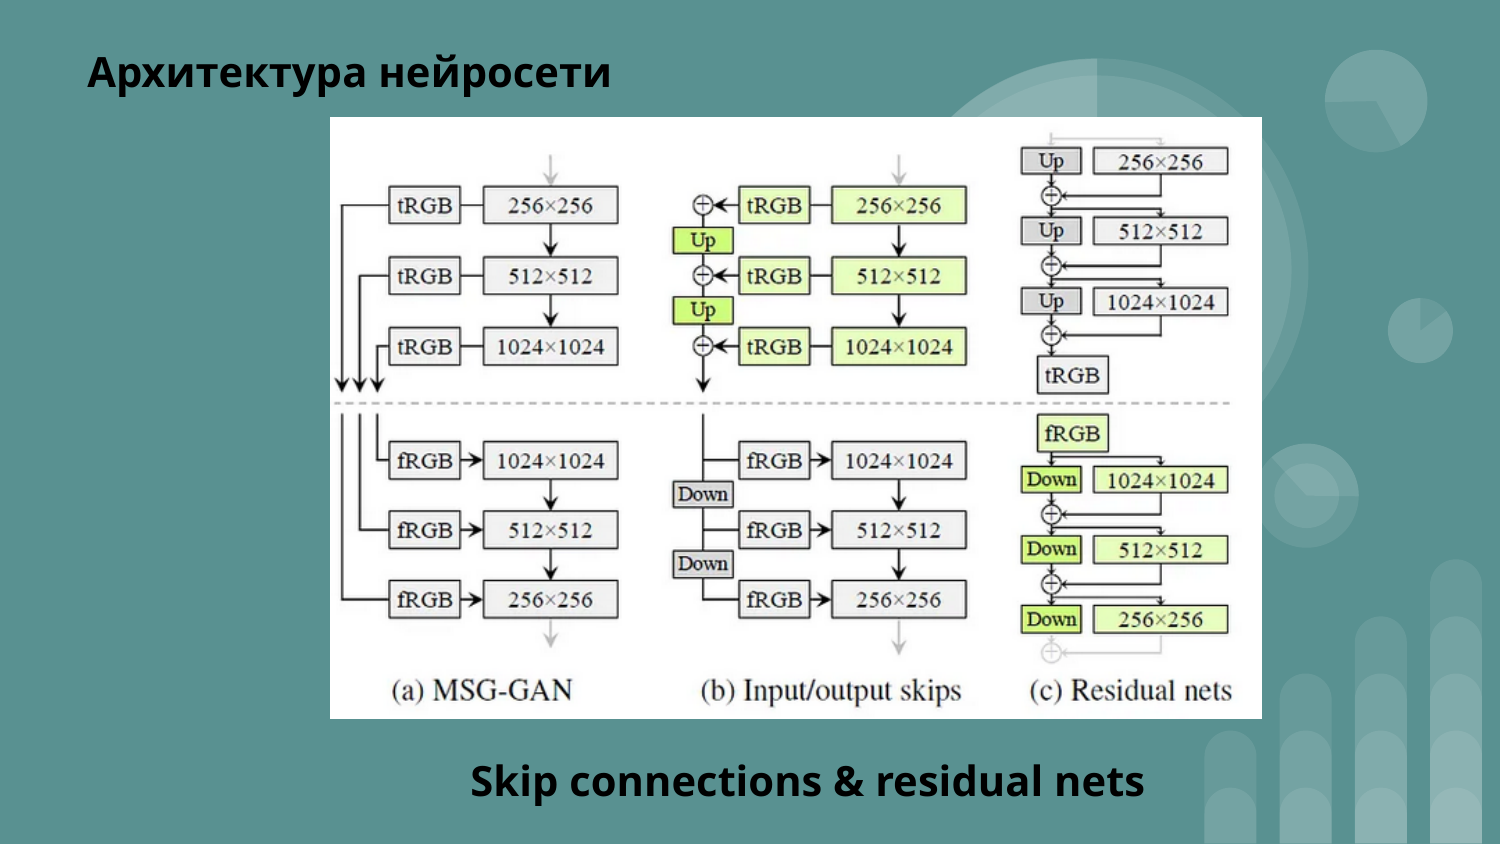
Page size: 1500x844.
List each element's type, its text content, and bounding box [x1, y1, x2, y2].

picture [329, 117, 1262, 720]
text_box Архитектура нейросети [72, 30, 896, 111]
subtitle Skip connections & residual nets [455, 739, 1205, 844]
